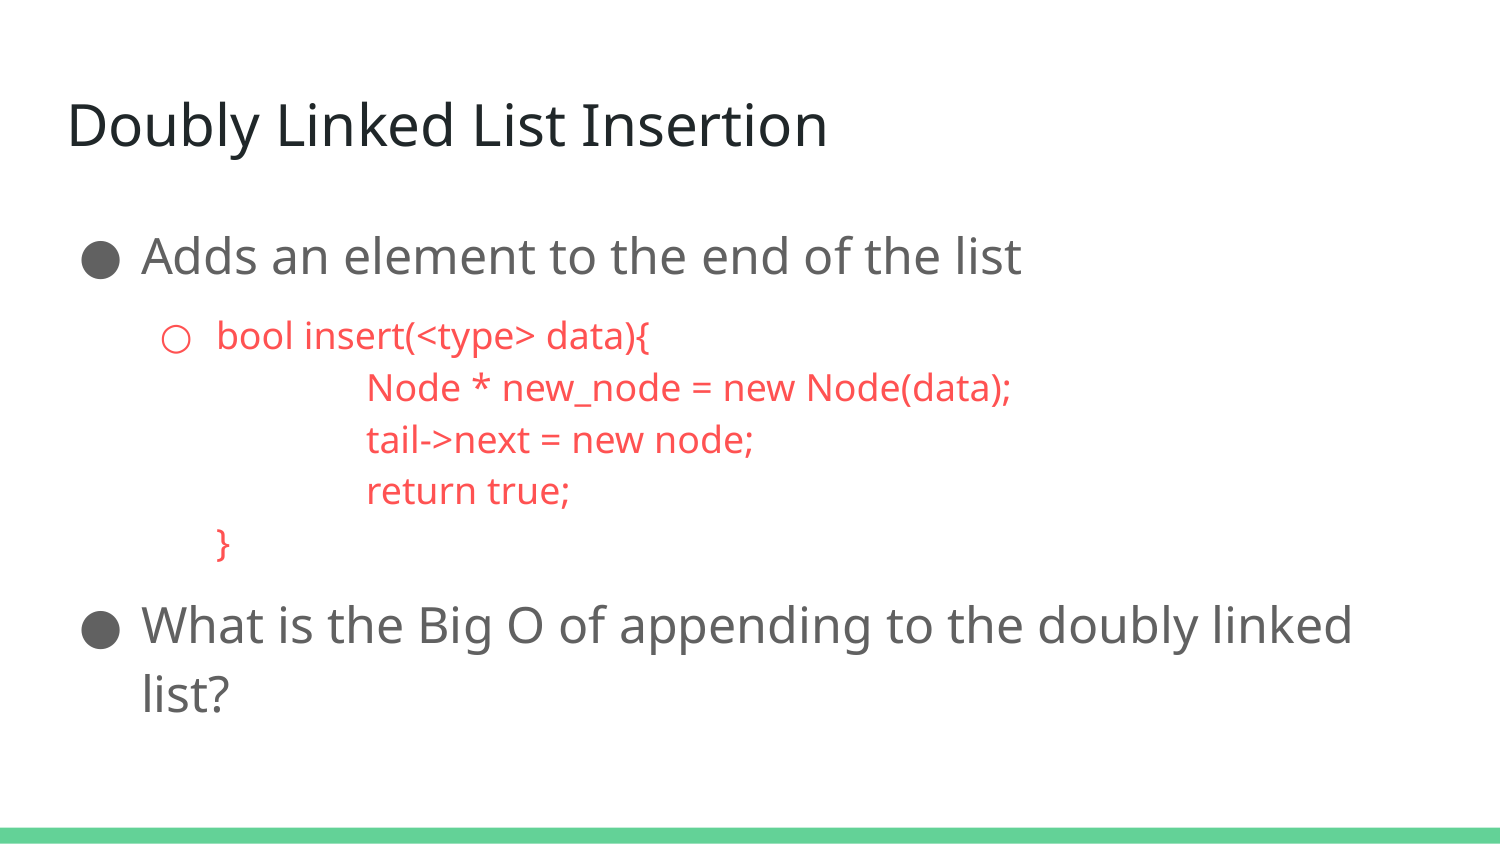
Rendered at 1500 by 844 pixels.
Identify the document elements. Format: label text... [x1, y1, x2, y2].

title Doubly Linked List Insertion [51, 72, 1449, 167]
list Adds an element to the end of the list bool insert(<type> data){ Node * new_node = new Node(data); tail->next = new node; return true; } What is the Big O of appending to the doubly linked list? [51, 189, 1449, 750]
